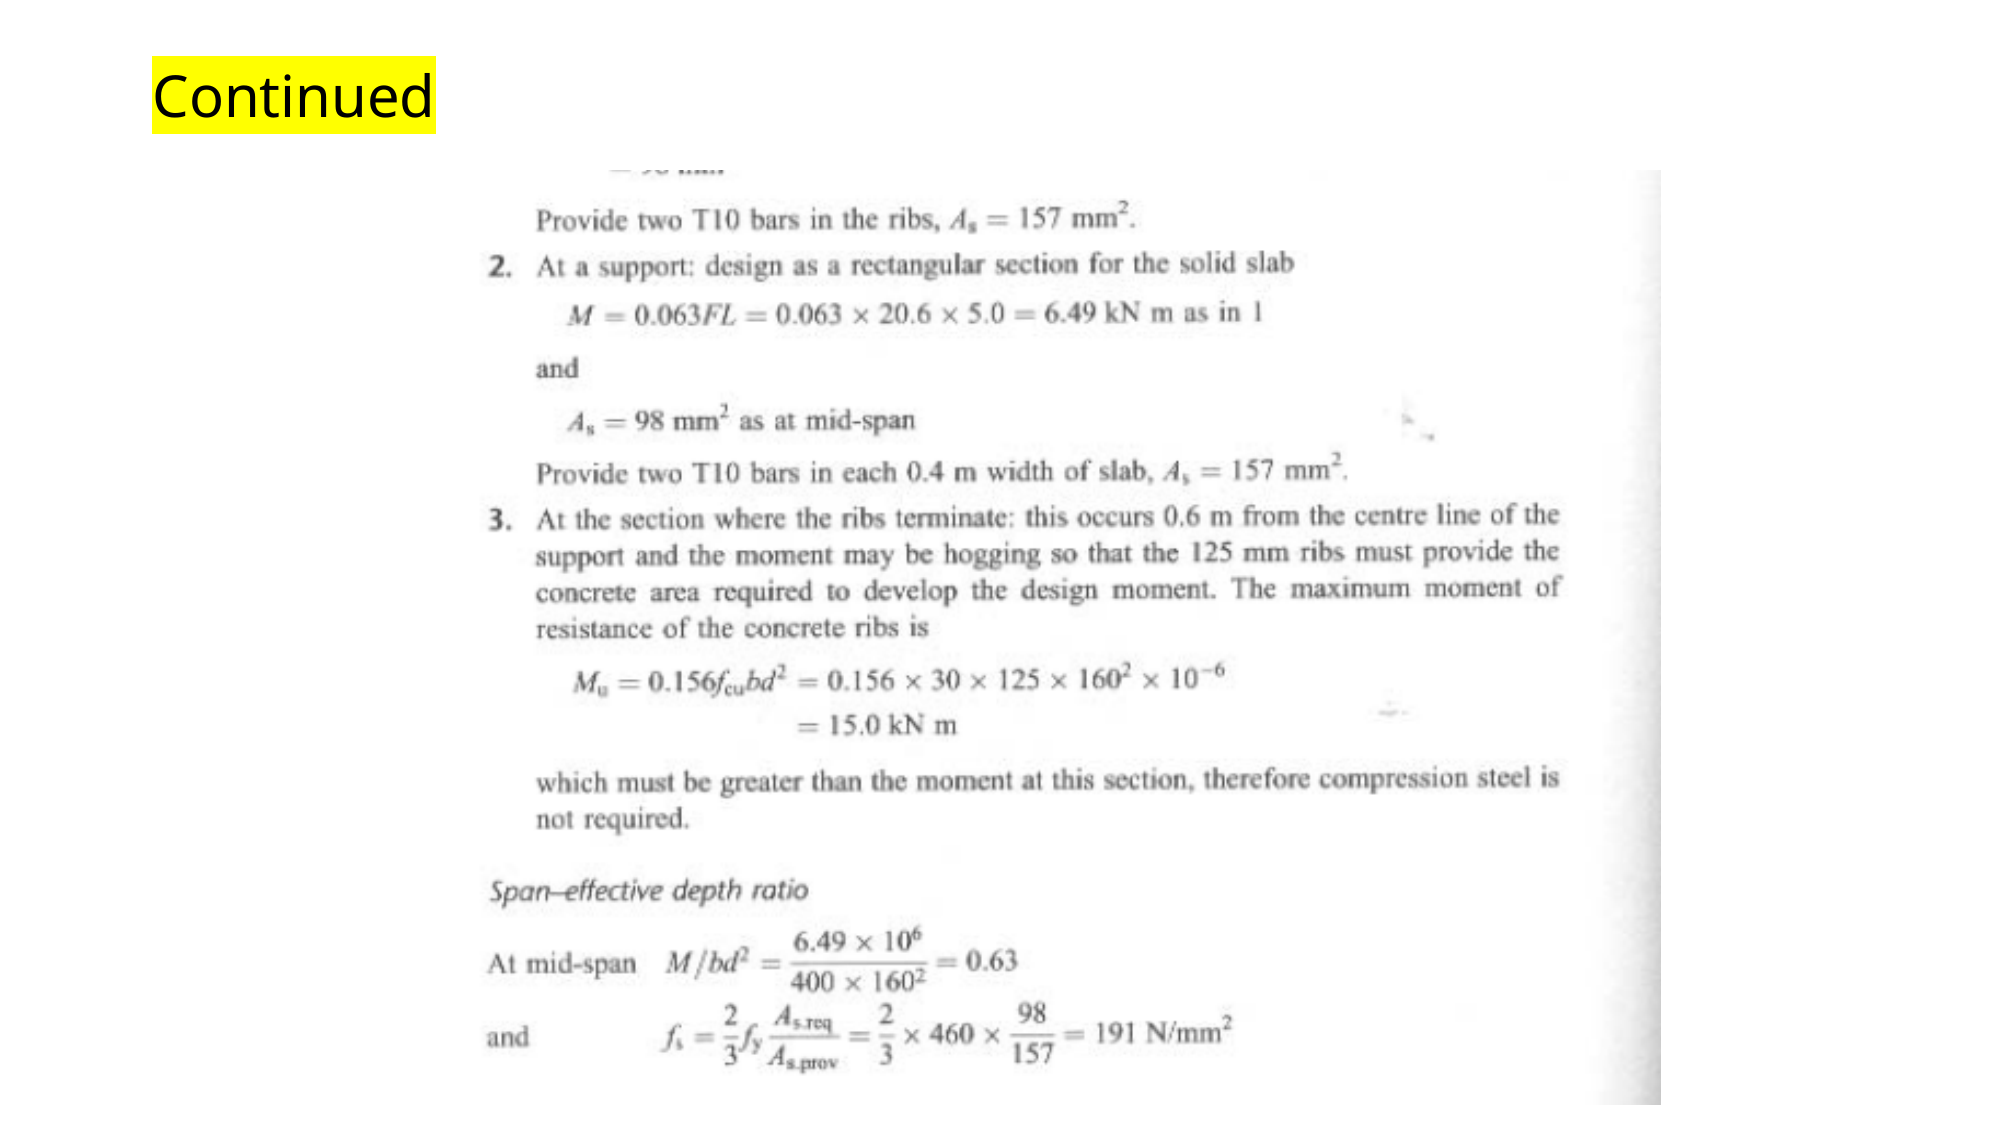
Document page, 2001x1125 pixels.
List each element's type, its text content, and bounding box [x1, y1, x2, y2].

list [95, 169, 1662, 1105]
title Continued [137, 59, 1863, 138]
